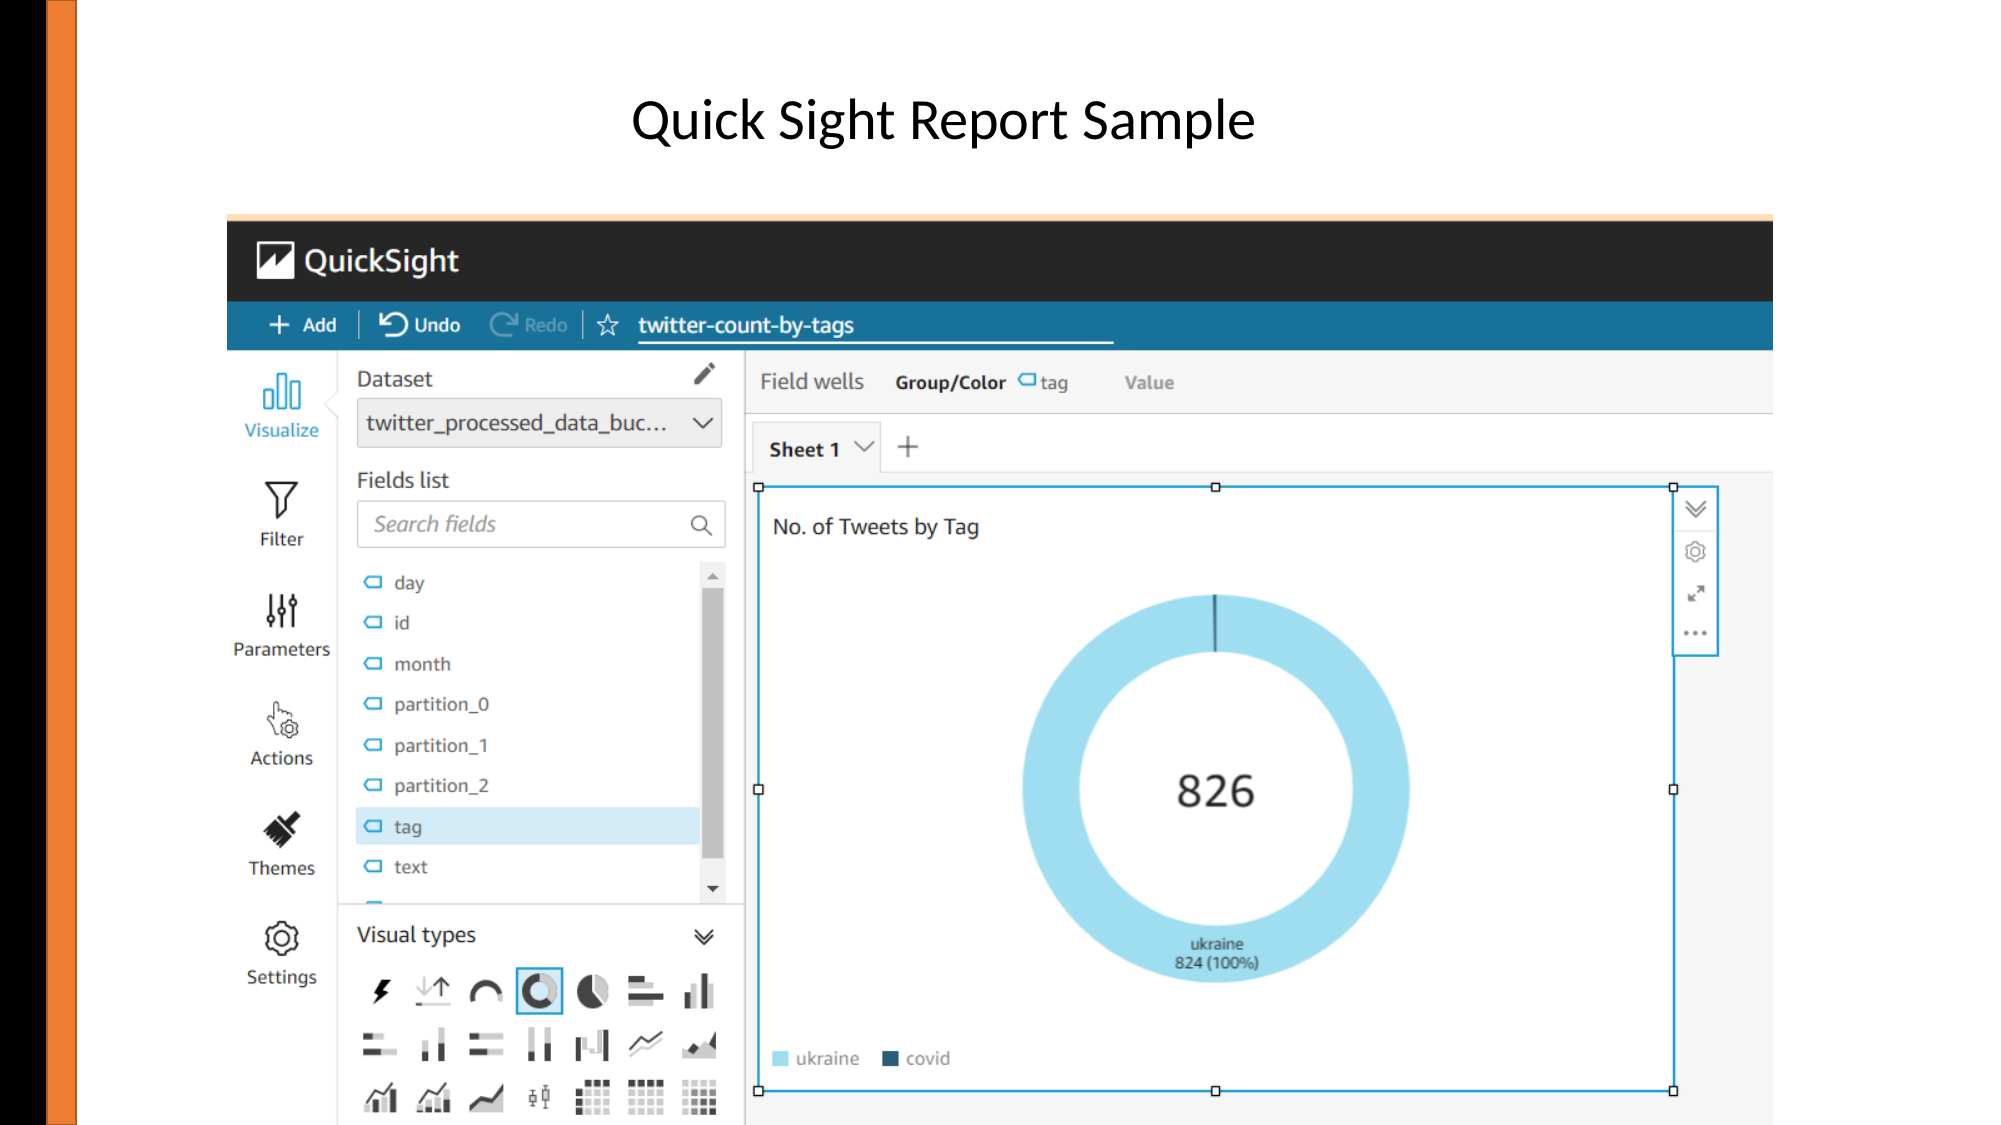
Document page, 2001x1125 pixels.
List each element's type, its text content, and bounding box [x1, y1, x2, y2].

text_box [46, 0, 77, 1125]
text_box [0, 0, 46, 1125]
text_box Quick Sight Report Sample [313, 73, 1575, 159]
picture [227, 214, 1773, 1125]
